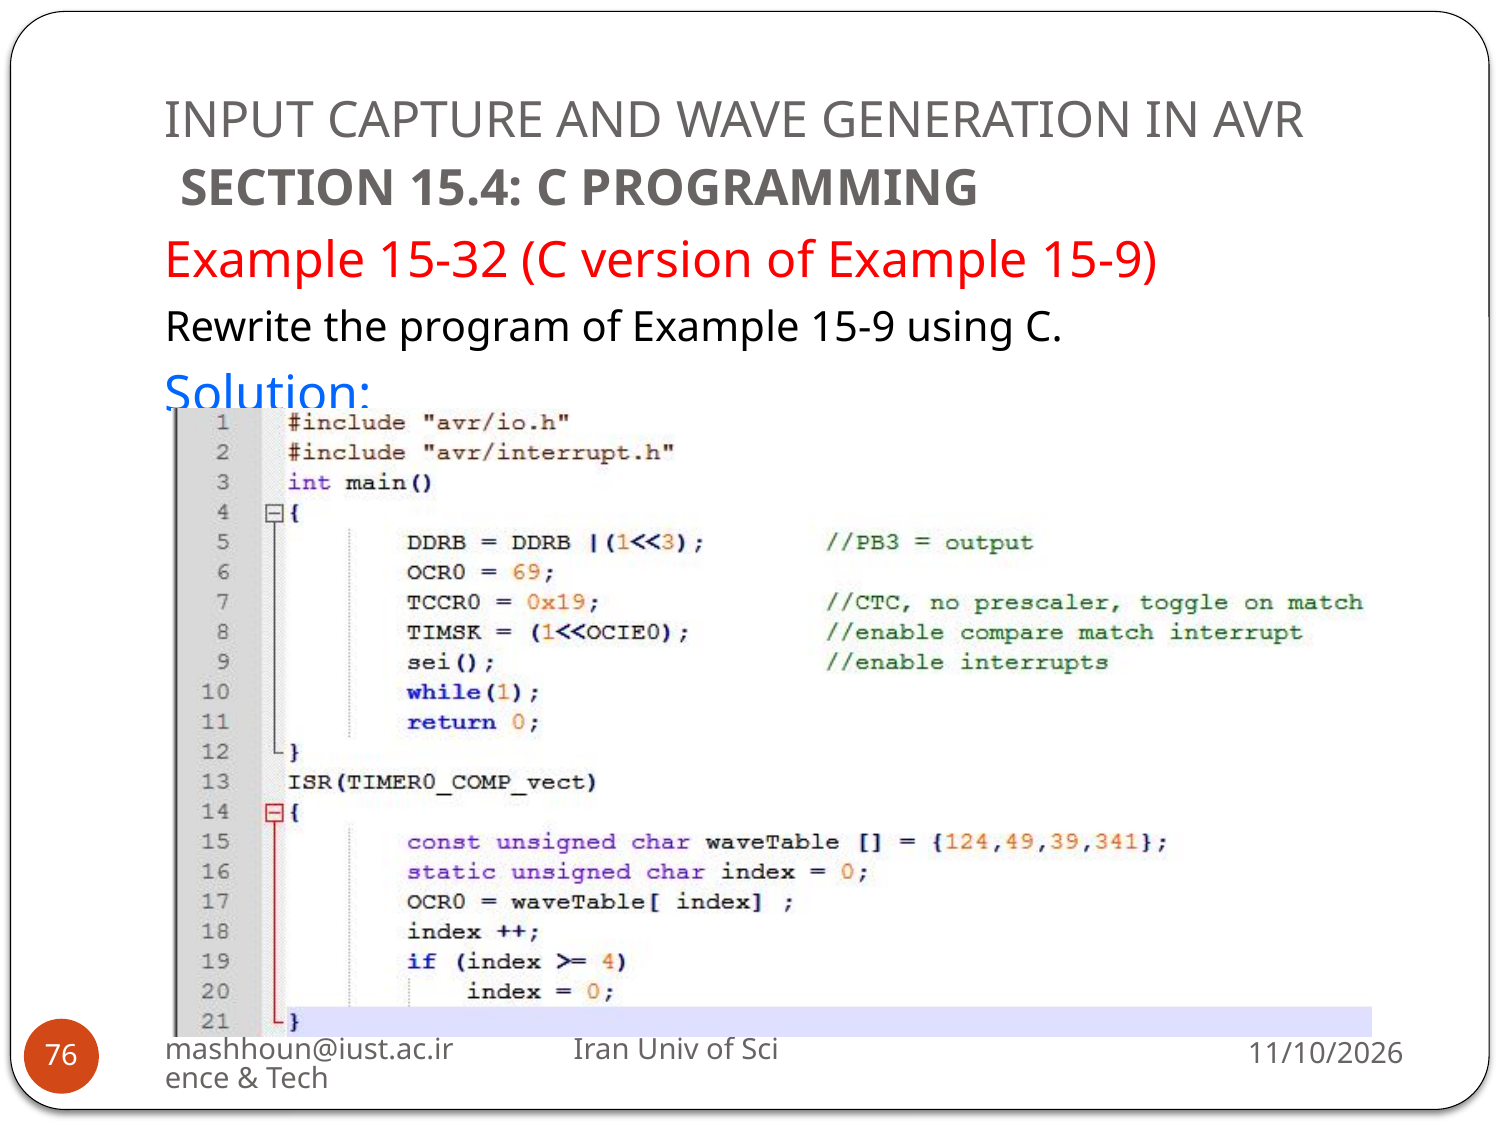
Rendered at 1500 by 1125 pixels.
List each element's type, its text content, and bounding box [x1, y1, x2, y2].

footer mashhoun@iust.ac.ir Iran Univ of Science & Tech [150, 1012, 800, 1088]
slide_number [1012, 1015, 1419, 1094]
picture [170, 408, 1372, 1037]
slide_number 76 [23, 1018, 99, 1094]
title INPUT CAPTURE AND WAVE GENERATION IN AVR SECTION 15.4: C PROGRAMMING [150, 45, 1425, 219]
list Example 15-32 (C version of Example 15-9) Rewrite the program of Example 15-9 using C. Solution: [150, 219, 1425, 970]
